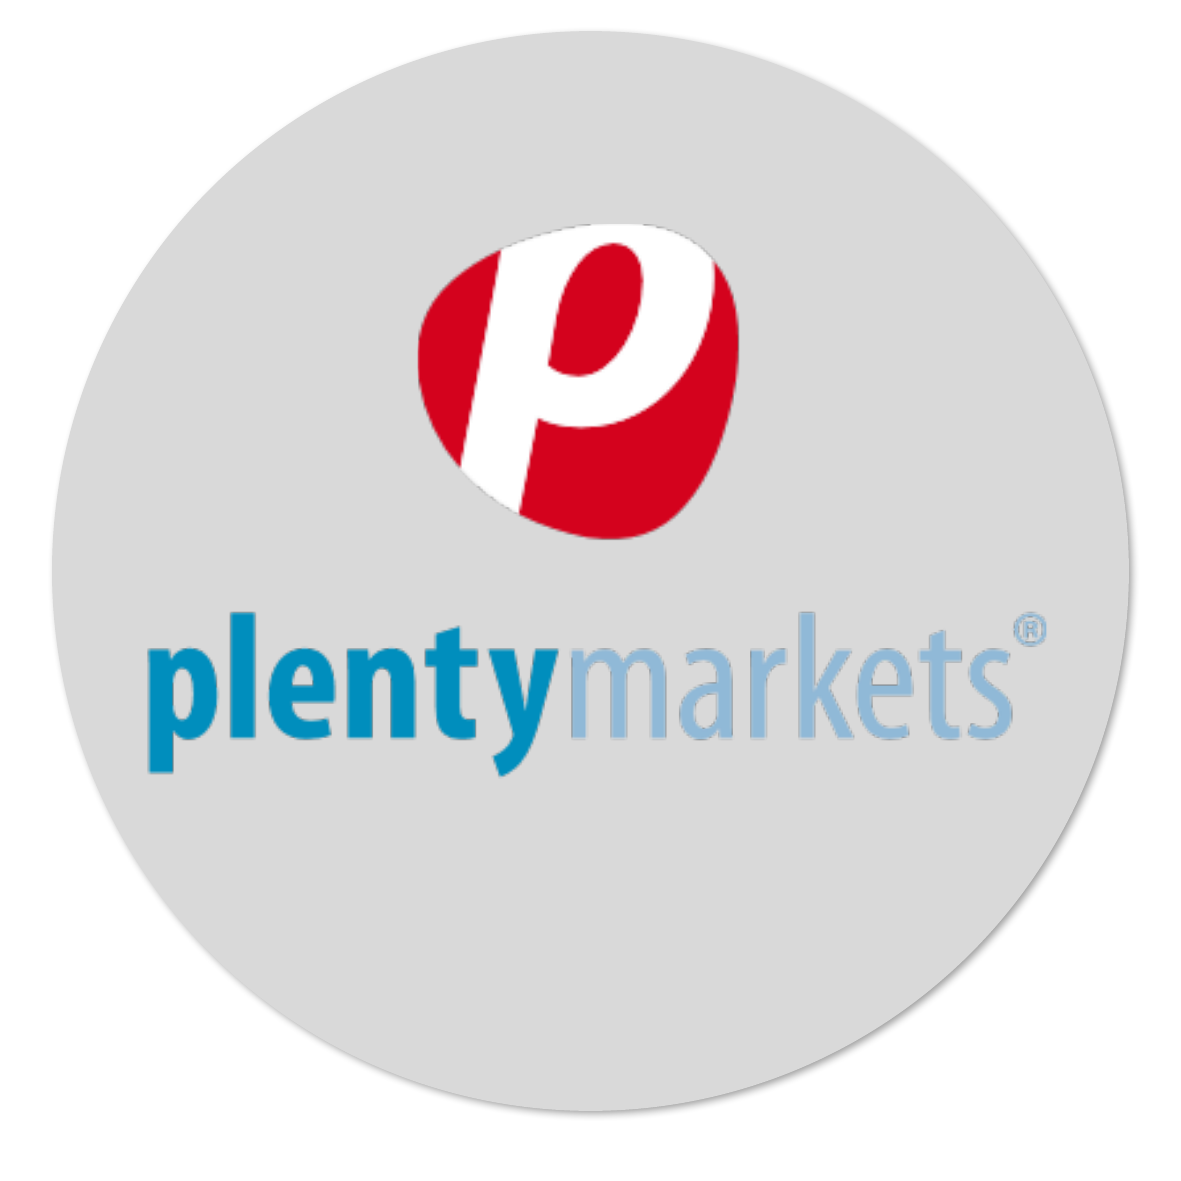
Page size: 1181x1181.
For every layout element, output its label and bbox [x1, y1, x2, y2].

text_box [51, 31, 1129, 1111]
